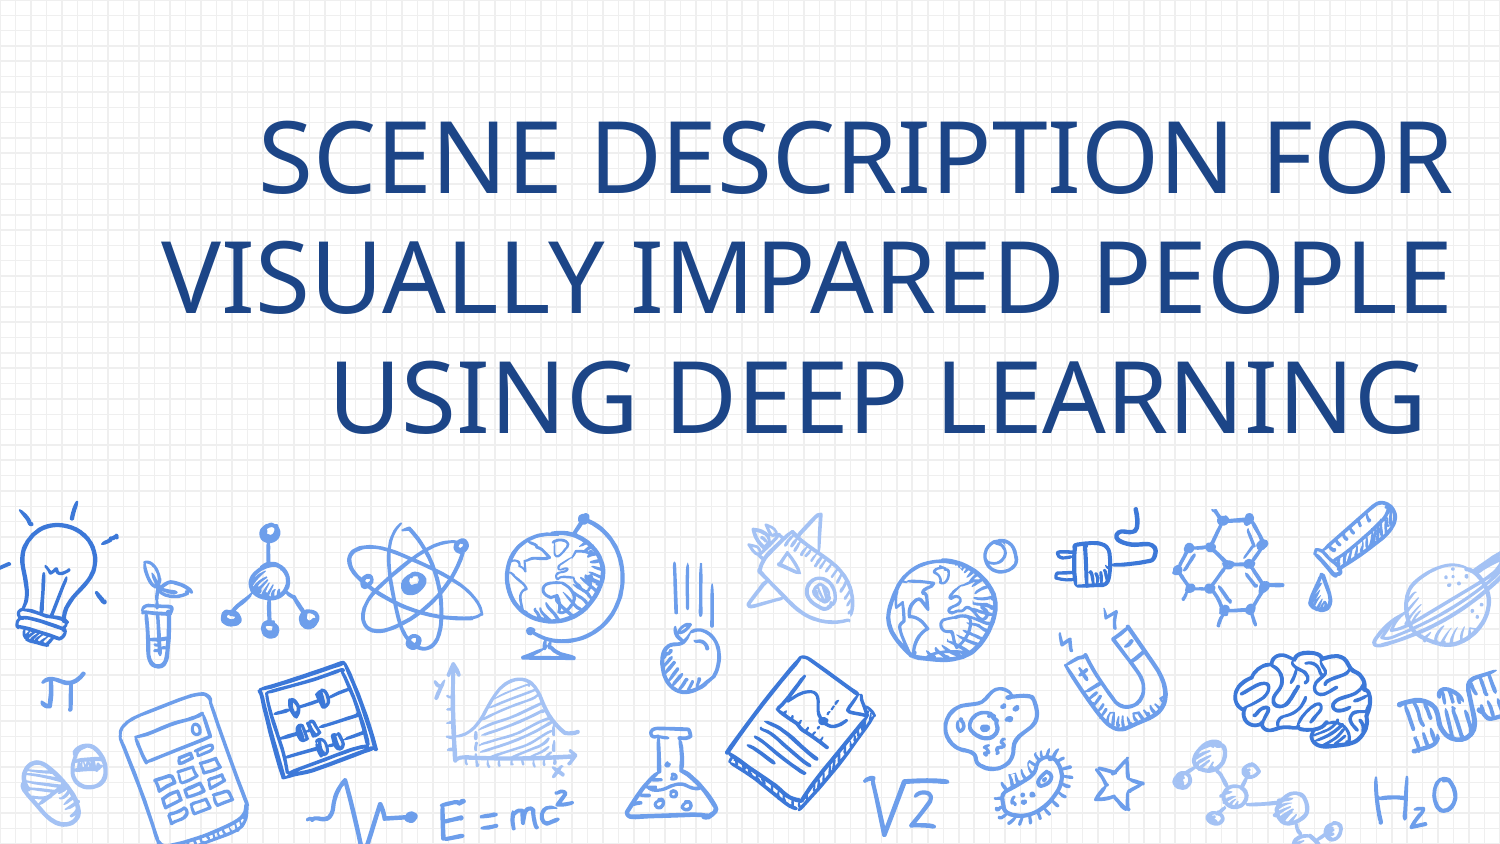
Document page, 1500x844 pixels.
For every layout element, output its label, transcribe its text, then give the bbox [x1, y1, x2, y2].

title SCENE DESCRIPTION FOR VISUALLY IMPARED PEOPLE USING DEEP LEARNING [123, 189, 1470, 359]
